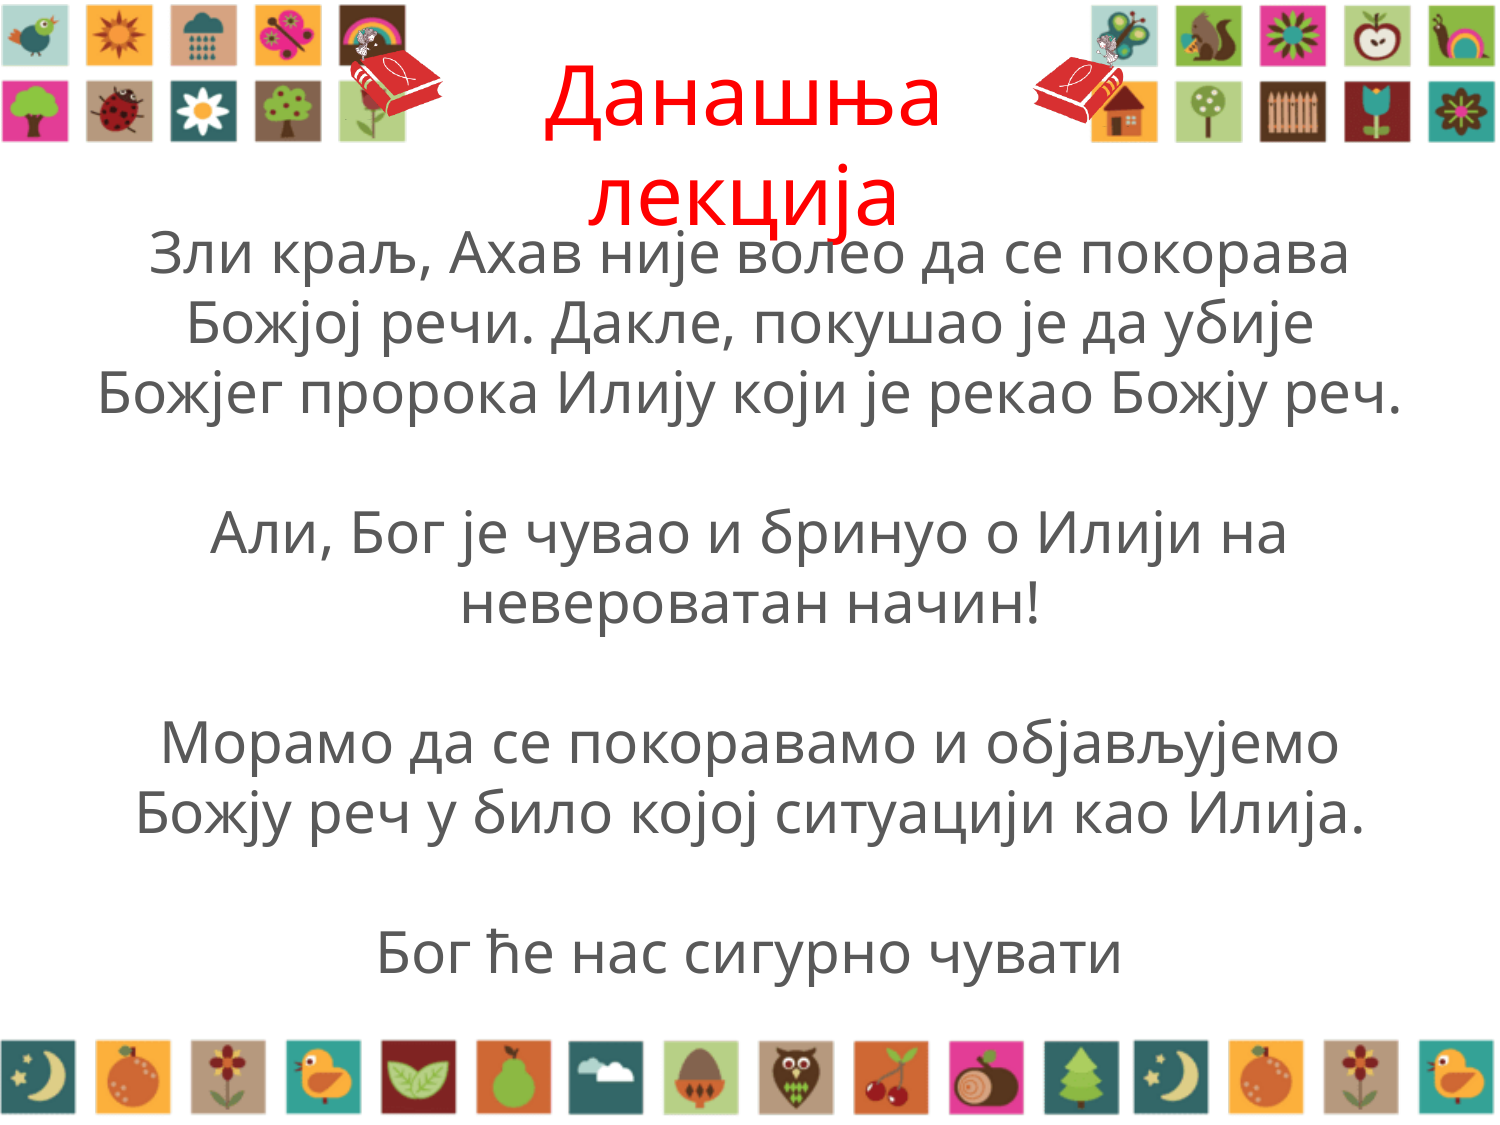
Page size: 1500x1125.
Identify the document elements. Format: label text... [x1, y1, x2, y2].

text_box Зли краљ, Ахав није волео да се покорава Божјој речи. Дакле, покушао је да убије Божјег пророка Илију који је рекао Божју реч. Али, Бог је чувао и бринуо о Илији на невероватан начин! Морамо да се покоравамо и објављујемо Божју реч у било којој ситуацији као Илија. Бог ће нас сигурно чувати [76, 208, 1424, 1027]
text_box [0, 1028, 1500, 1118]
picture [0, 3, 475, 150]
text_box Данашња лекција [412, 34, 1078, 208]
picture [1001, 3, 1500, 150]
